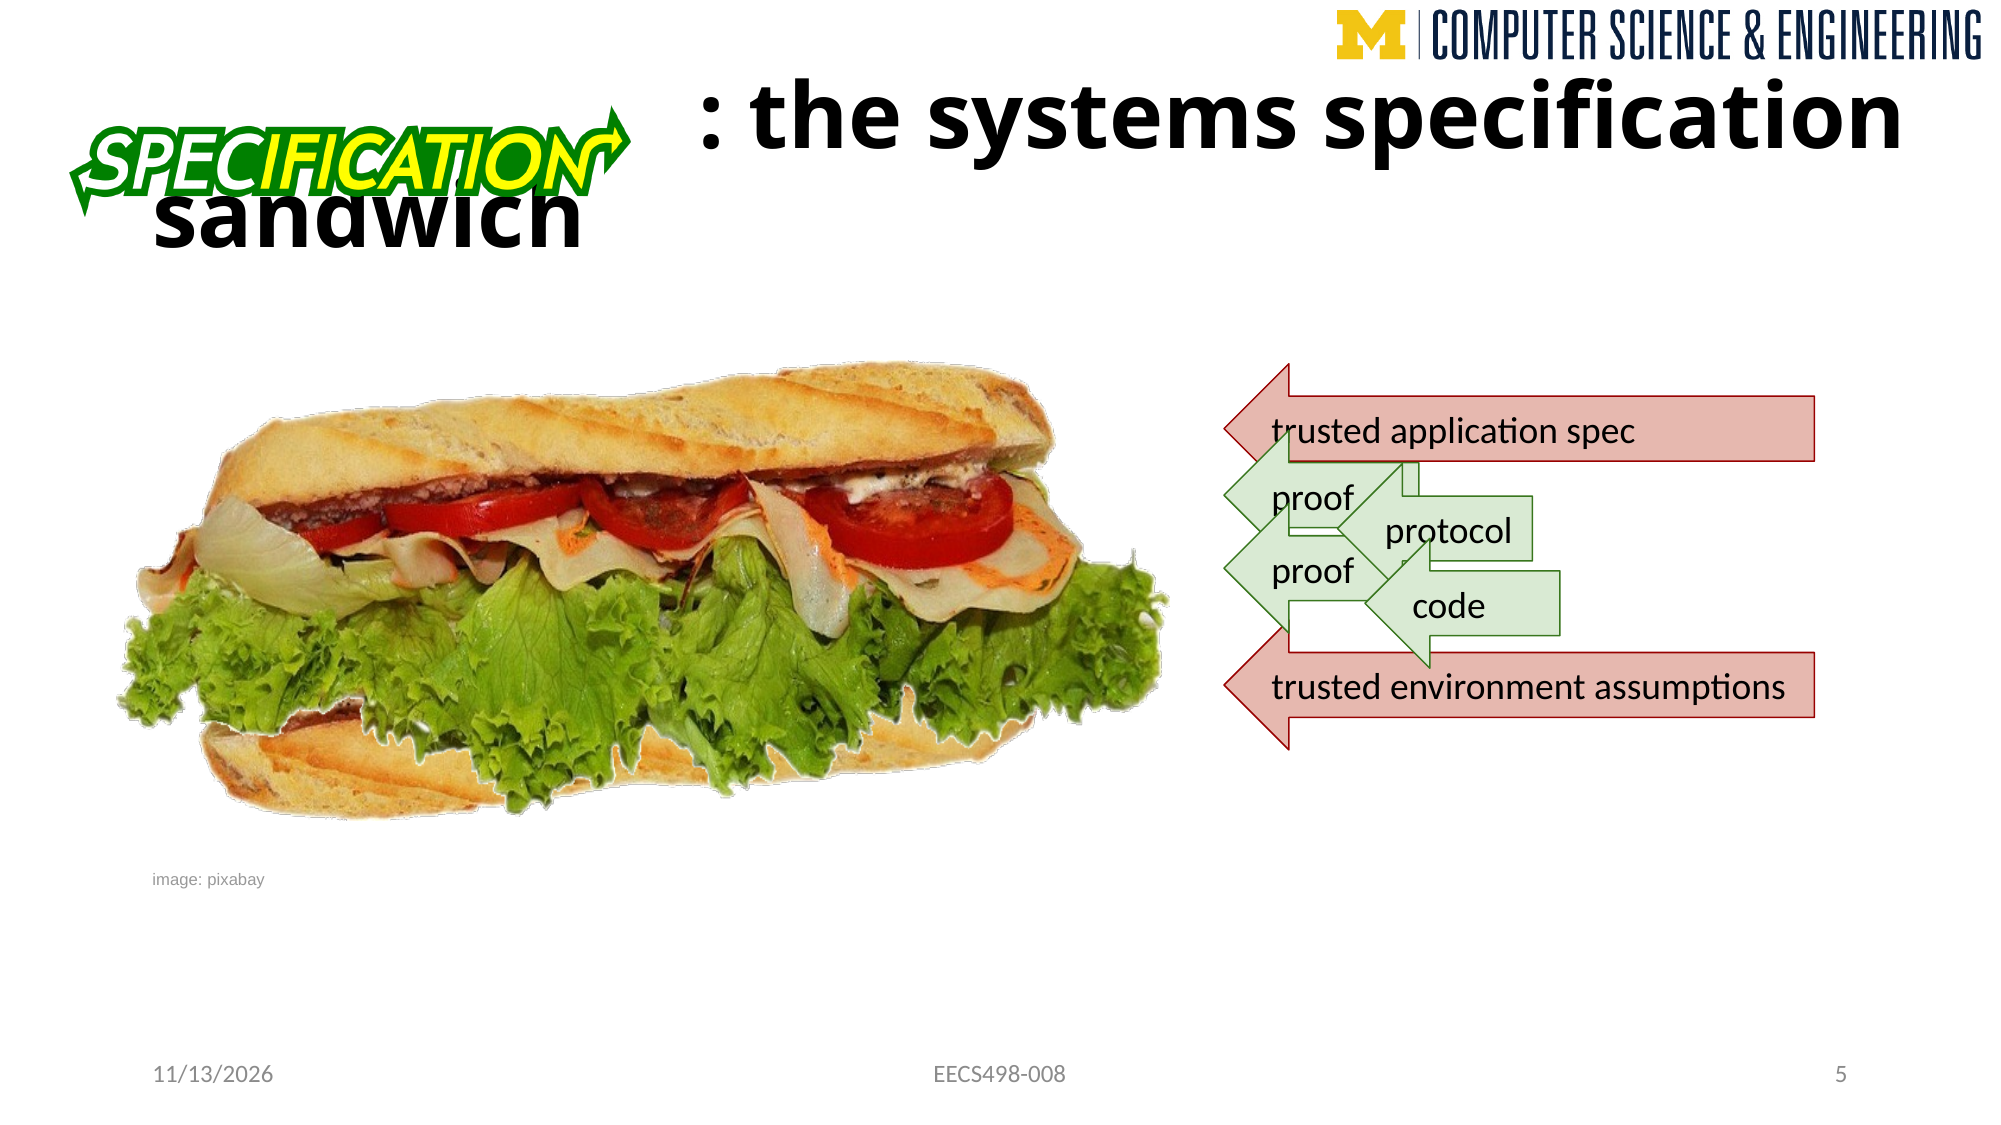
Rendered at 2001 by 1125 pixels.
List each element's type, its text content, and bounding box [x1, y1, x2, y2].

text_box proof [1223, 503, 1387, 634]
text_box image: pixabay [137, 853, 357, 899]
picture [69, 105, 631, 217]
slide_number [137, 1042, 588, 1103]
title : the systems specification sandwich [137, 59, 1975, 278]
text_box trusted application spec [1223, 363, 1815, 462]
slide_number 5 [1412, 1042, 1863, 1103]
text_box trusted environment assumptions [1223, 627, 1815, 750]
text_box protocol [1337, 463, 1533, 580]
picture [115, 360, 1170, 821]
text_box code [1364, 538, 1560, 669]
picture [1337, 9, 1981, 60]
text_box proof [1223, 430, 1419, 532]
footer EECS498-008 [662, 1042, 1338, 1103]
